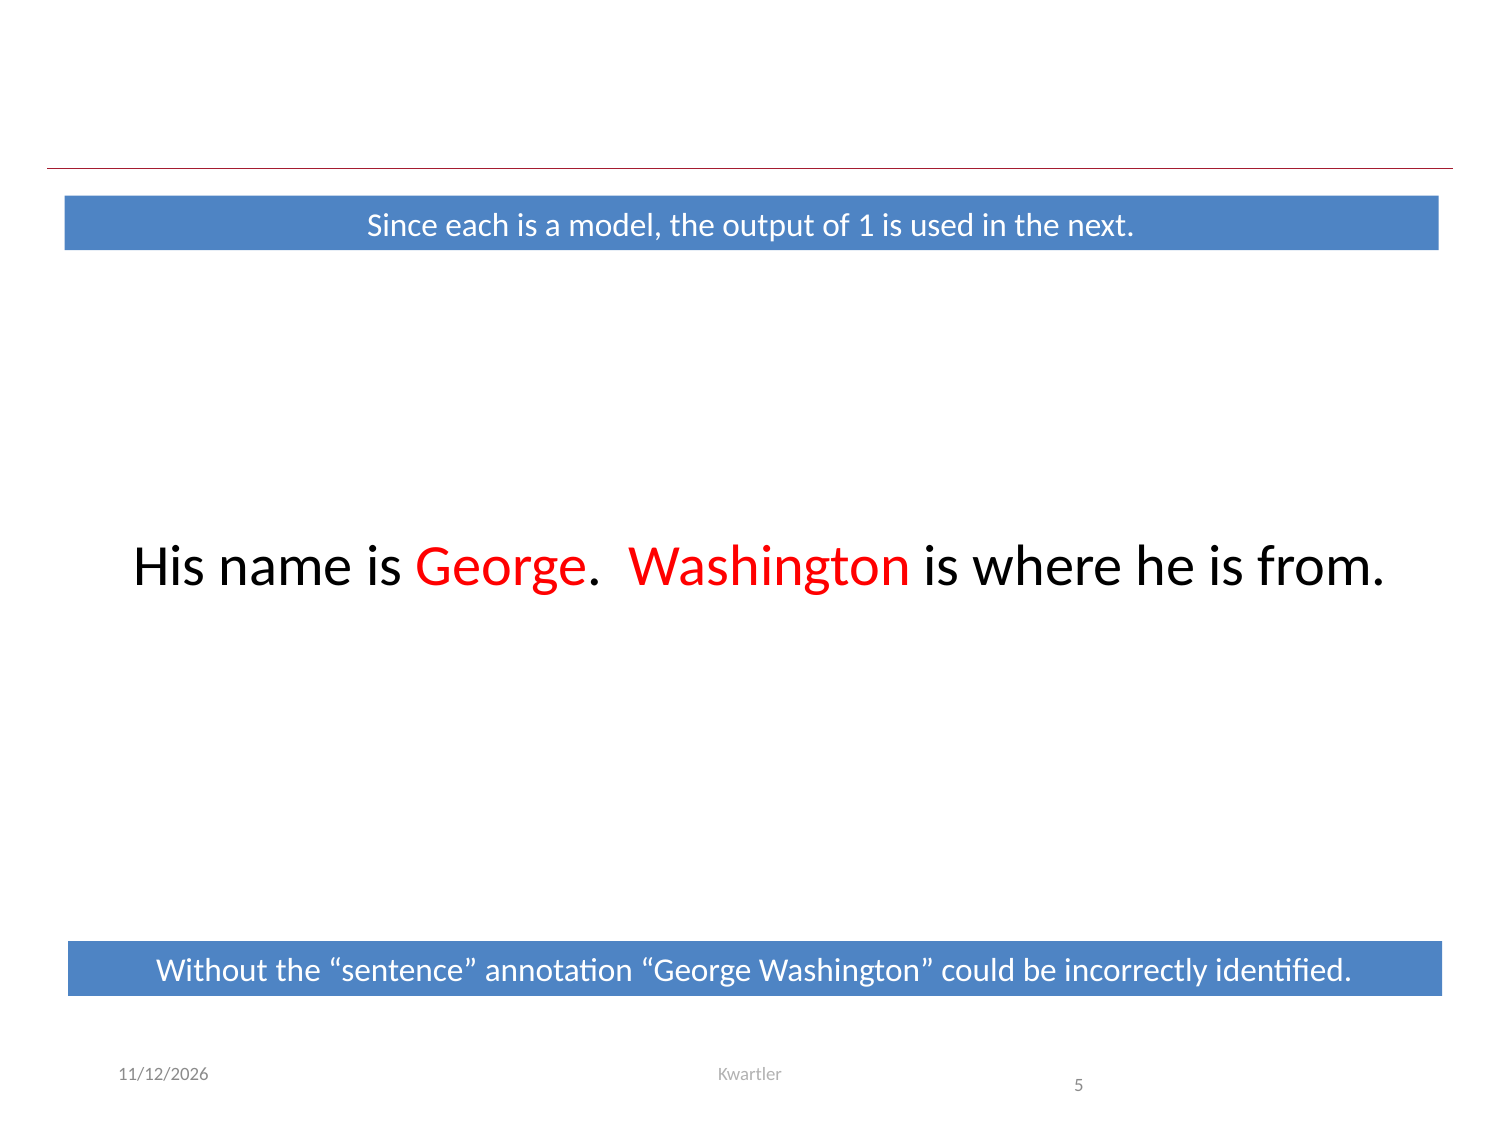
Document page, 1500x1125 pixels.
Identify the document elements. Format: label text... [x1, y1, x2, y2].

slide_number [103, 1042, 441, 1103]
slide_number 5 [1059, 1042, 1200, 1103]
text_box Since each is a model, the output of 1 is used in the next. [64, 195, 1439, 251]
text_box His name is George. Washington is where he is from. [118, 519, 1402, 605]
text_box Without the “sentence” annotation “George Washington” could be incorrectly identified. [68, 941, 1443, 996]
footer Kwartler [496, 1042, 1004, 1103]
